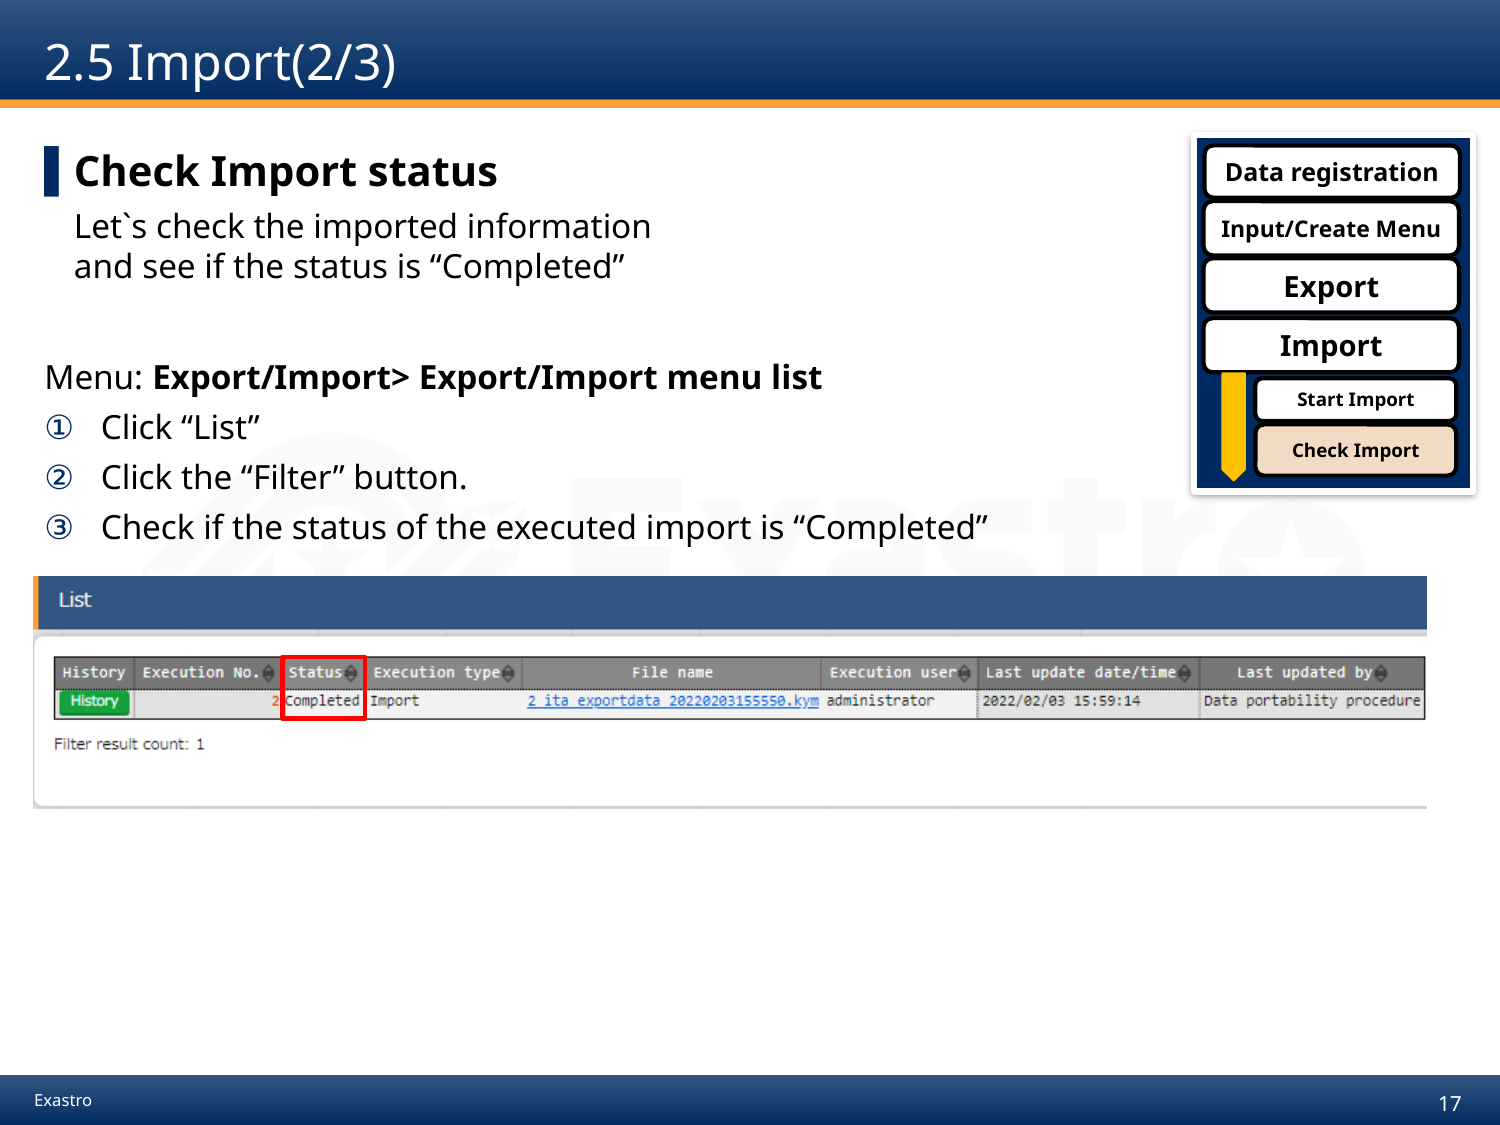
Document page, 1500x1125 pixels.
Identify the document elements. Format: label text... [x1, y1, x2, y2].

text_box Data registration [1202, 143, 1462, 200]
text_box Export [1201, 257, 1462, 315]
text_box Check Import [1253, 423, 1459, 478]
text_box [1191, 132, 1476, 495]
text_box Start Import [1253, 376, 1459, 424]
text_box [1222, 373, 1245, 481]
title 2.5 Import(2/3) [29, 18, 1471, 96]
text_box Input/Create Menu [1201, 199, 1462, 258]
picture [0, 0, 1500, 1125]
list Check Import status Let`s check the imported information and see if the status is “Completed” Menu: Export/Import> Export/Import menu list Click “List” Click the “Filter” button. Check if the status of the executed import is “Completed” [29, 137, 1471, 1059]
text_box Import [1201, 316, 1462, 375]
